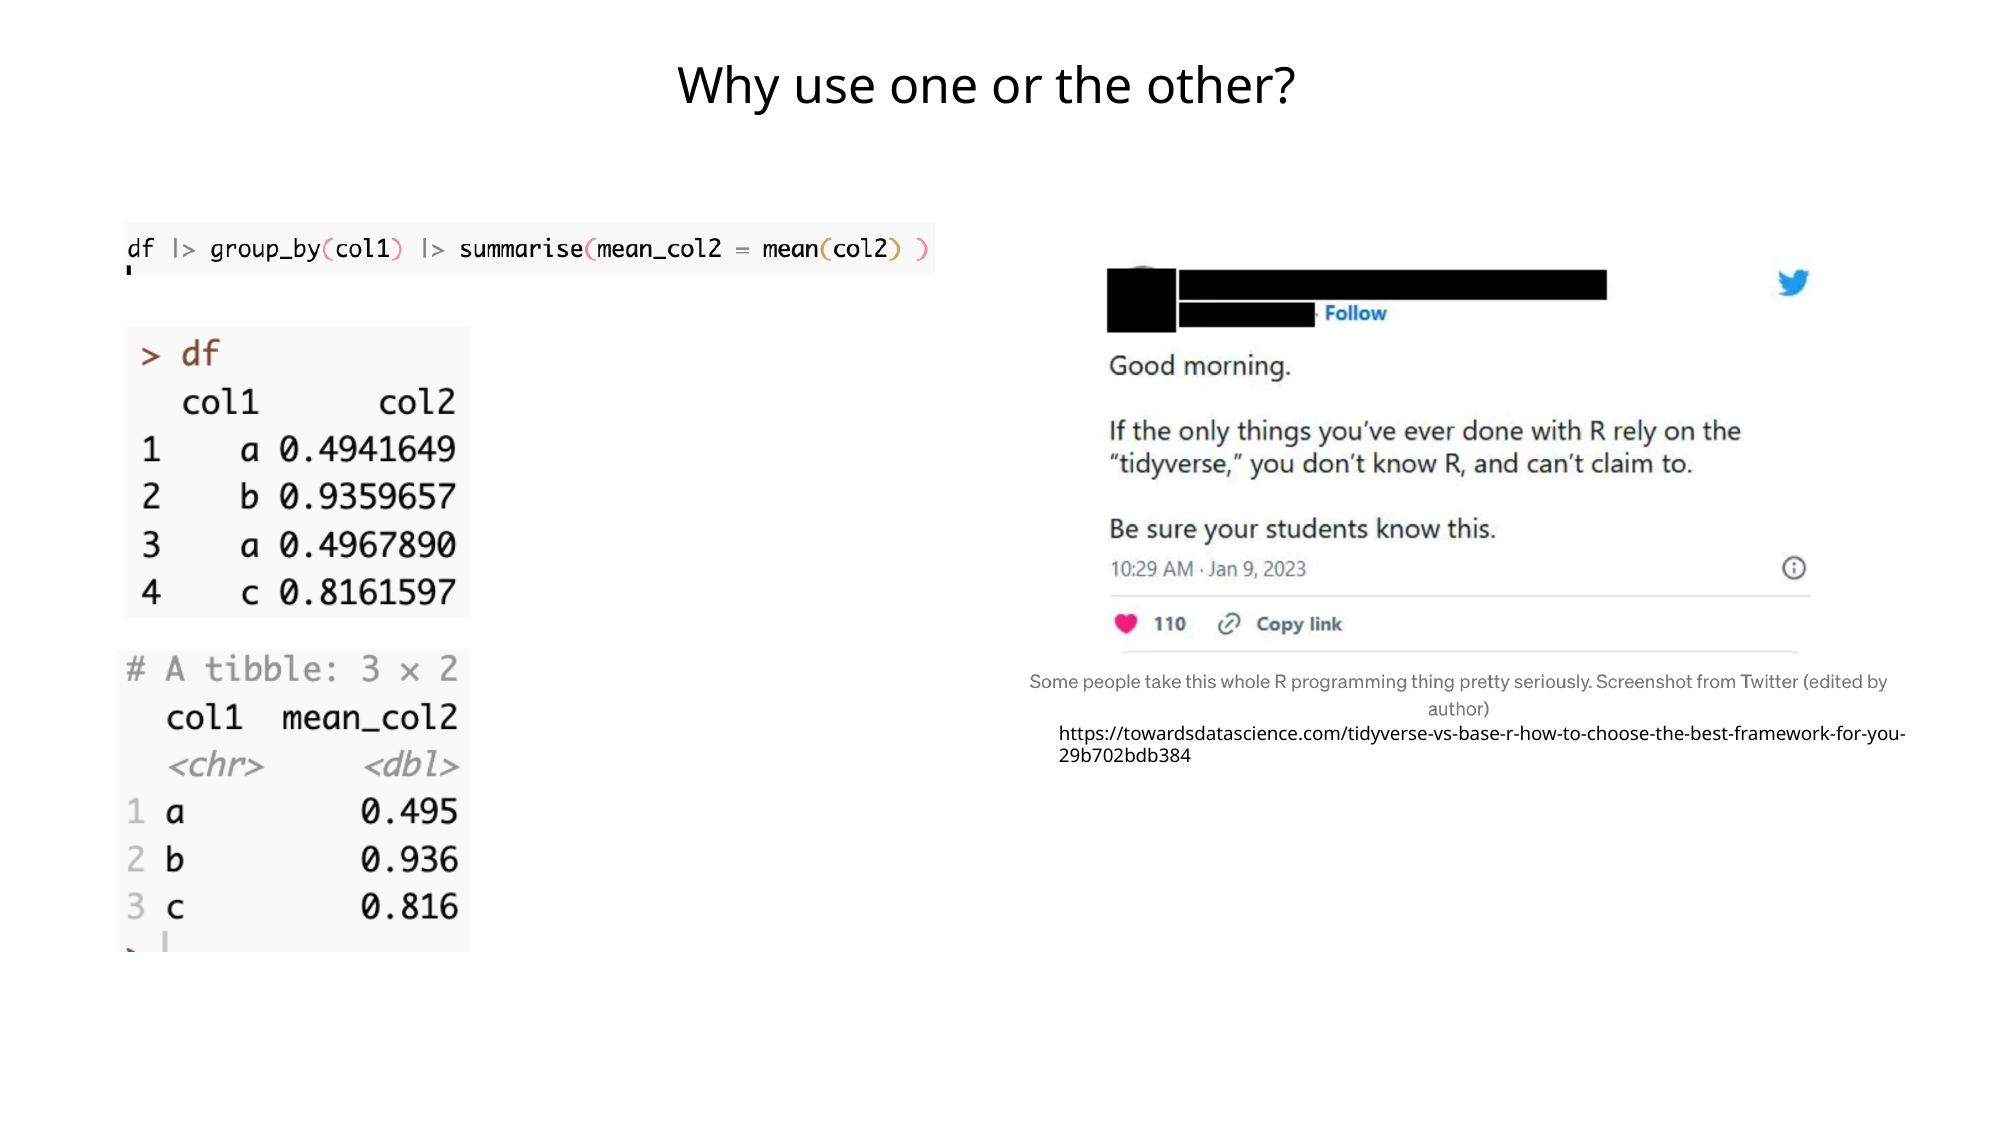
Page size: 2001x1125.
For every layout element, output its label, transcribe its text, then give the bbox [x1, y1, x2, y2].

picture [993, 222, 1913, 743]
picture [124, 221, 936, 276]
text_box https://towardsdatascience.com/tidyverse-vs-base-r-how-to-choose-the-best-framework-for-you-29b702bdb384 [1054, 716, 1951, 771]
text_box Why use one or the other? [673, 49, 1301, 118]
picture [124, 327, 470, 618]
picture [116, 650, 470, 952]
